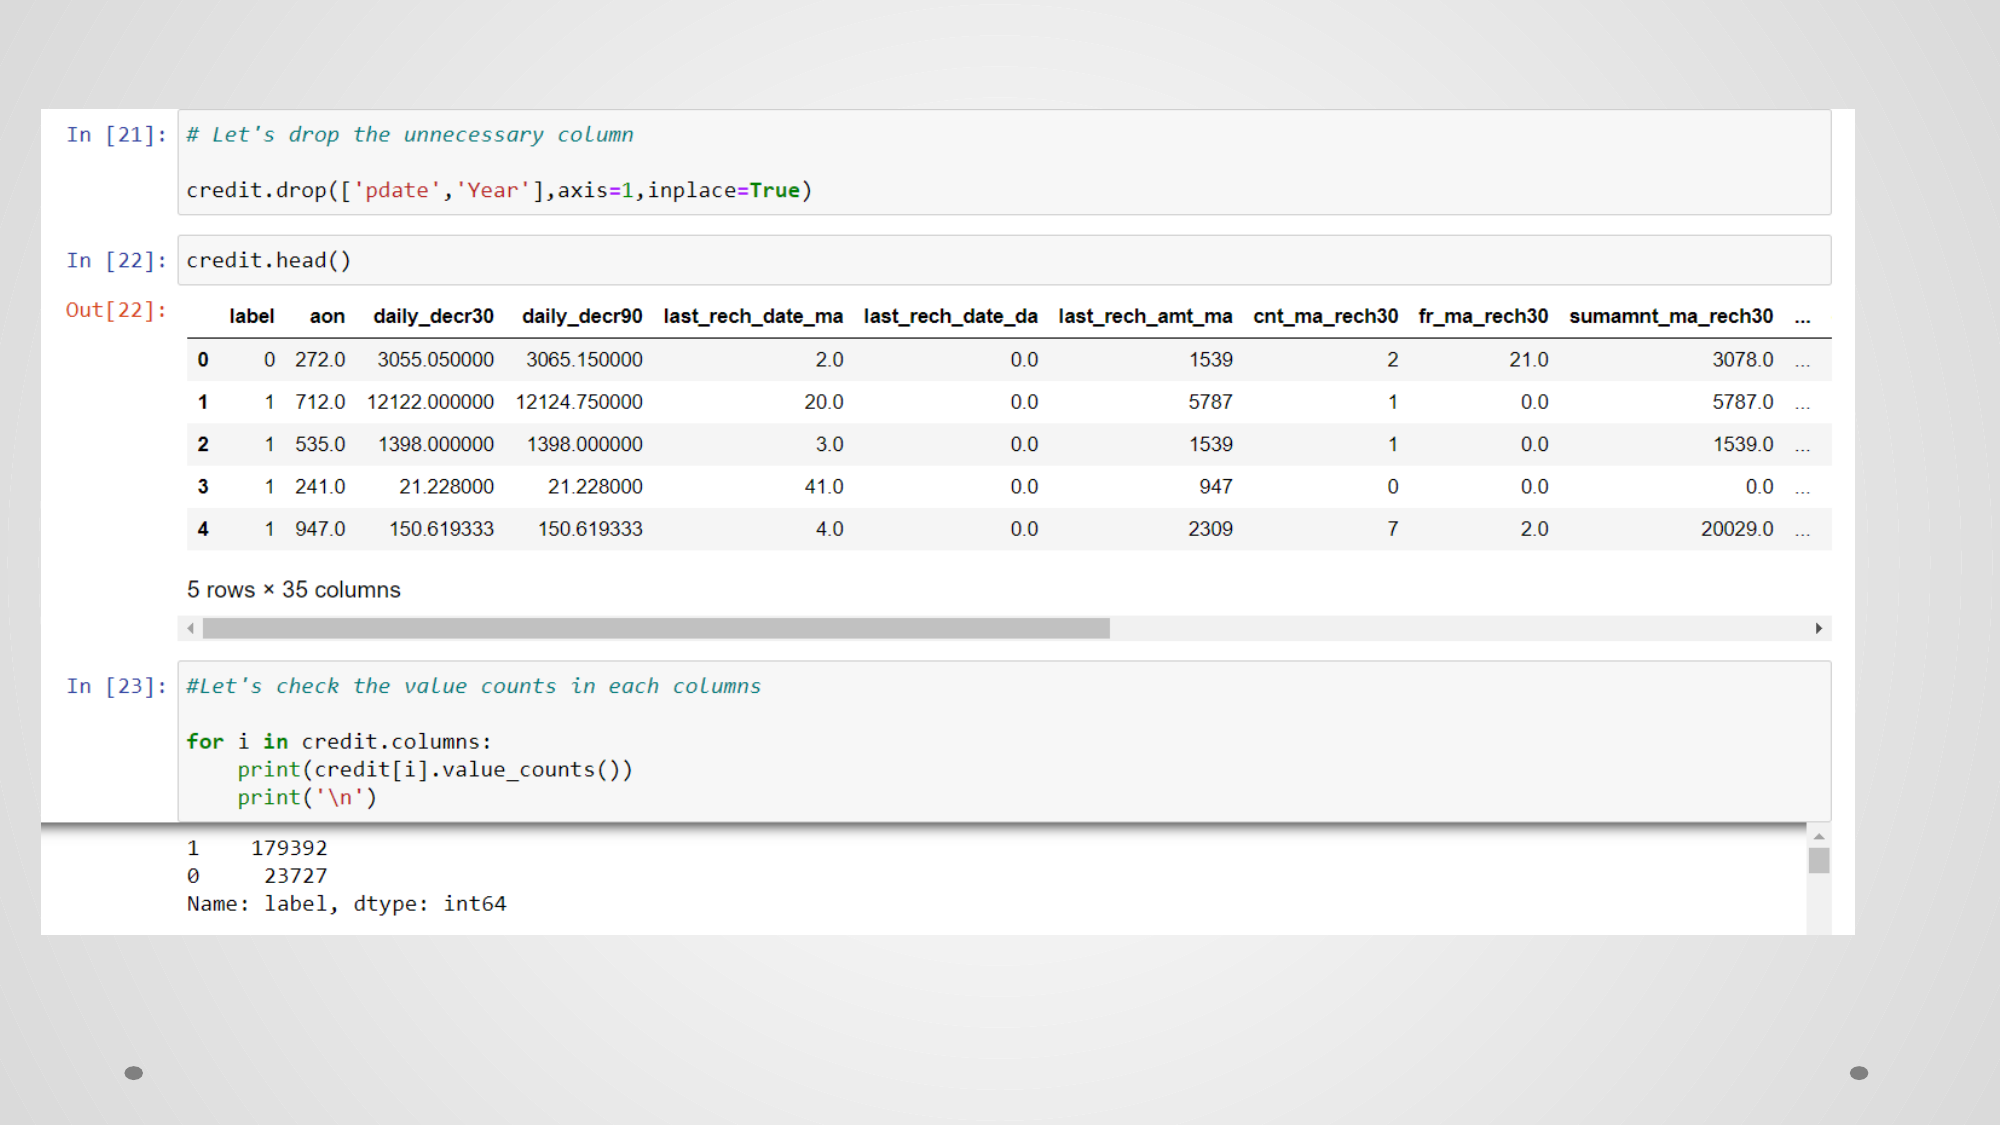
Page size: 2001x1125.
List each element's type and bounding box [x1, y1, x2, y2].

picture [41, 108, 1855, 935]
